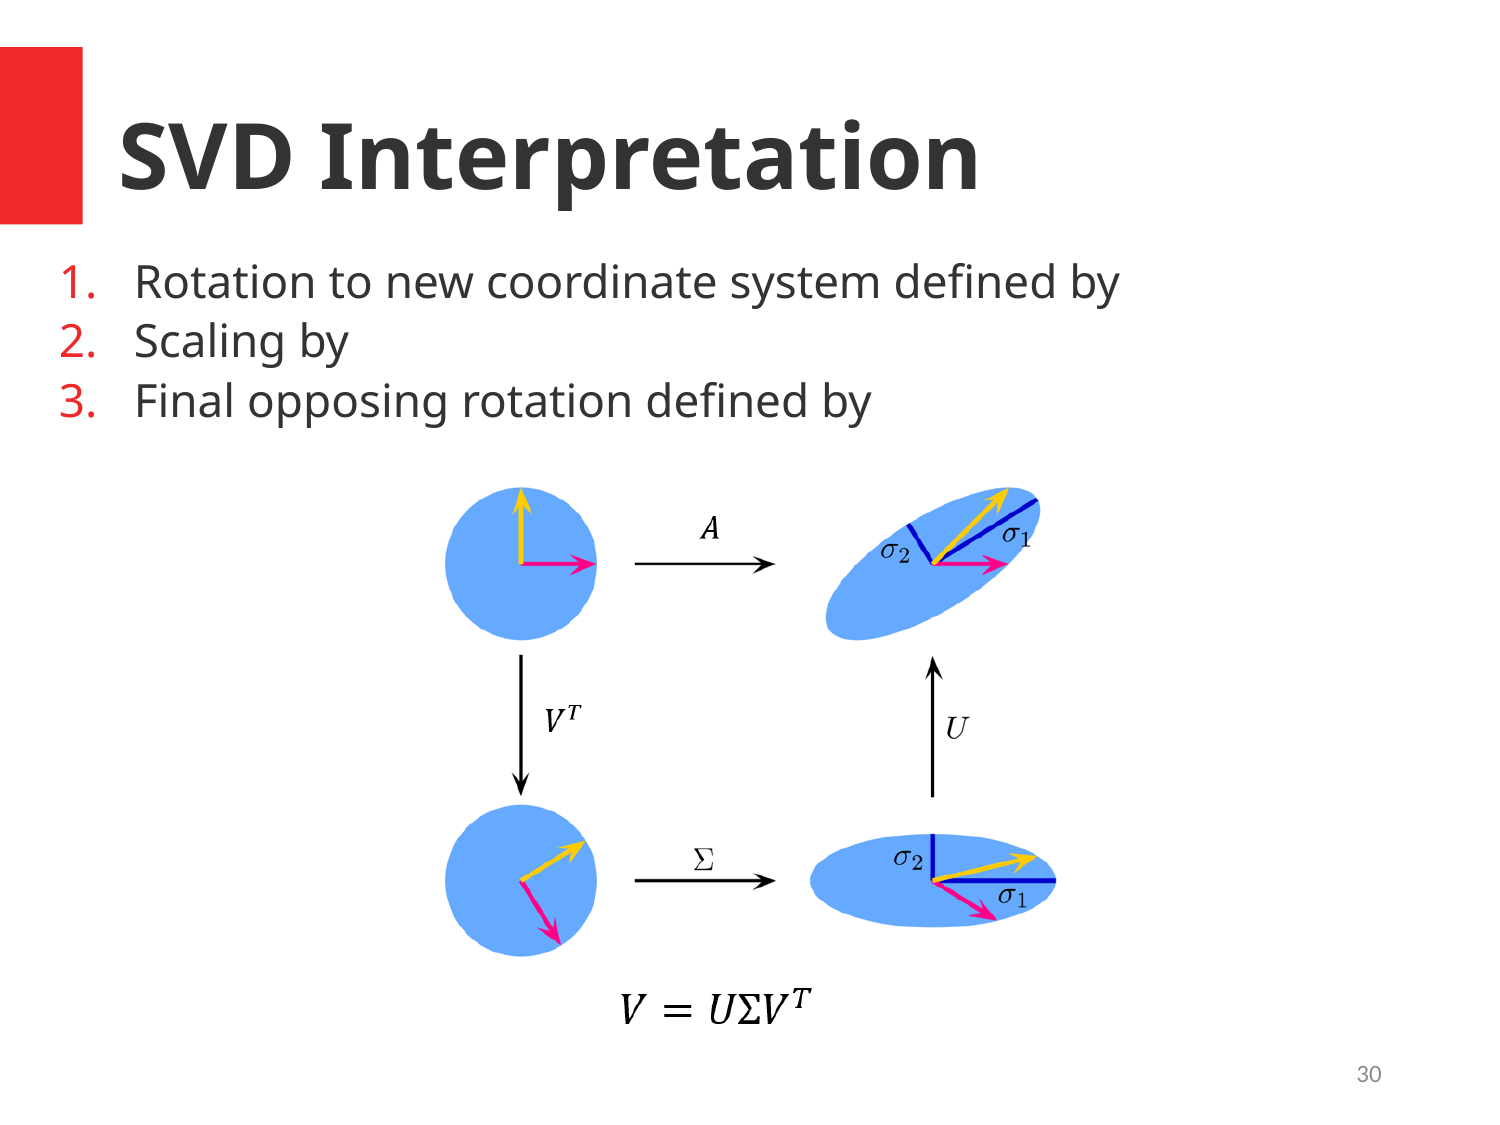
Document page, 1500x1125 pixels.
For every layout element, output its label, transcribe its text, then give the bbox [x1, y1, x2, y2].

slide_number 30 [1059, 1042, 1397, 1103]
text_box SVD Interpretation [118, 49, 1500, 257]
picture [414, 461, 1086, 1043]
